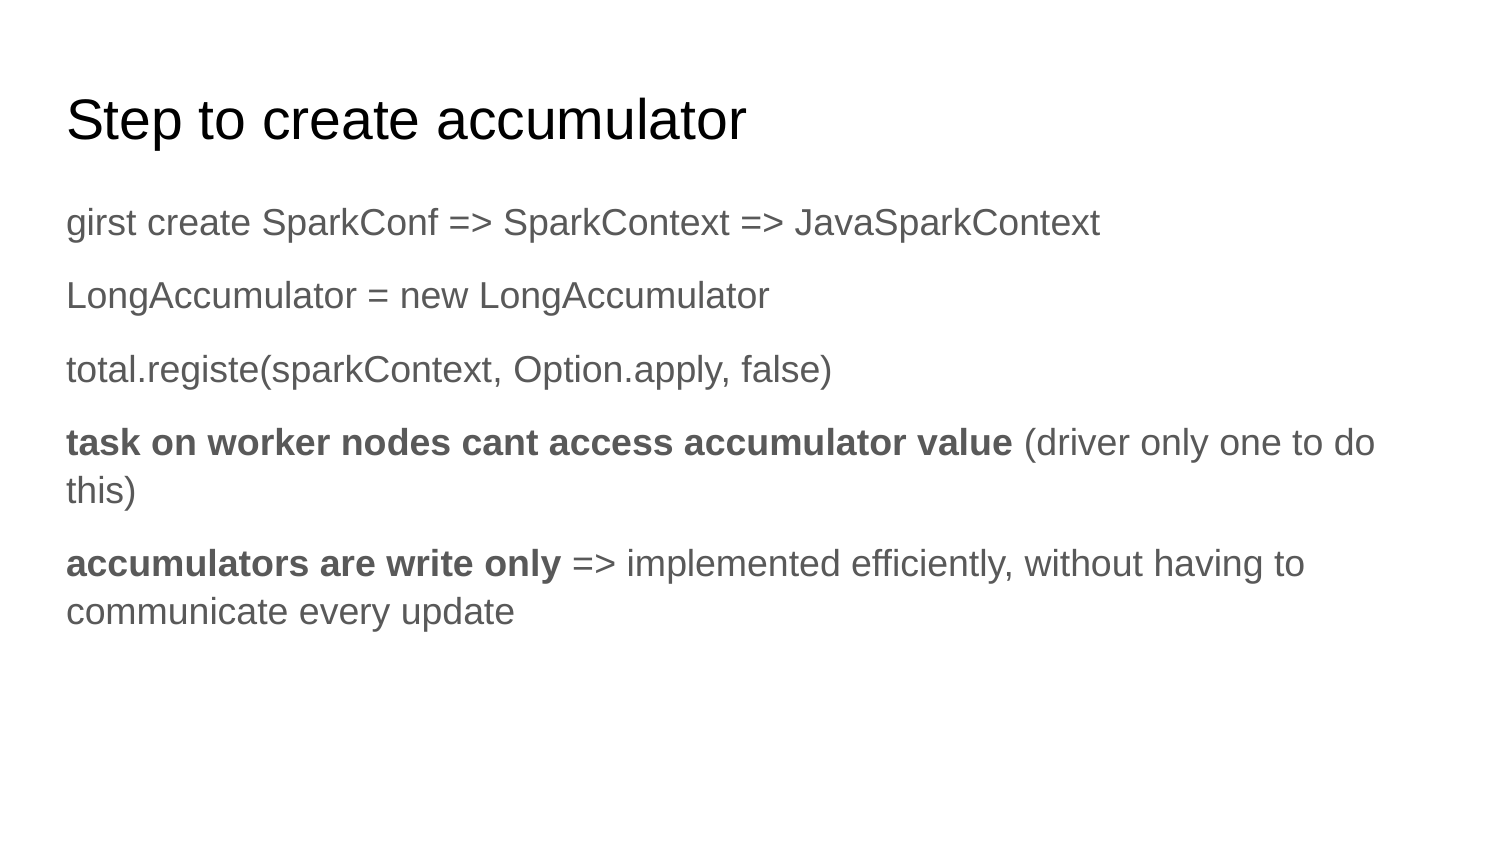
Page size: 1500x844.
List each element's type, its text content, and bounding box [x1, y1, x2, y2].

list girst create SparkConf => SparkContext => JavaSparkContext LongAccumulator = new LongAccumulator total.registe(sparkContext, Option.apply, false) task on worker nodes cant access accumulator value (driver only one to do this) accumulators are write only => implemented efficiently, without having to communicate every update [51, 180, 1449, 741]
title Step to create accumulator [51, 72, 1449, 167]
